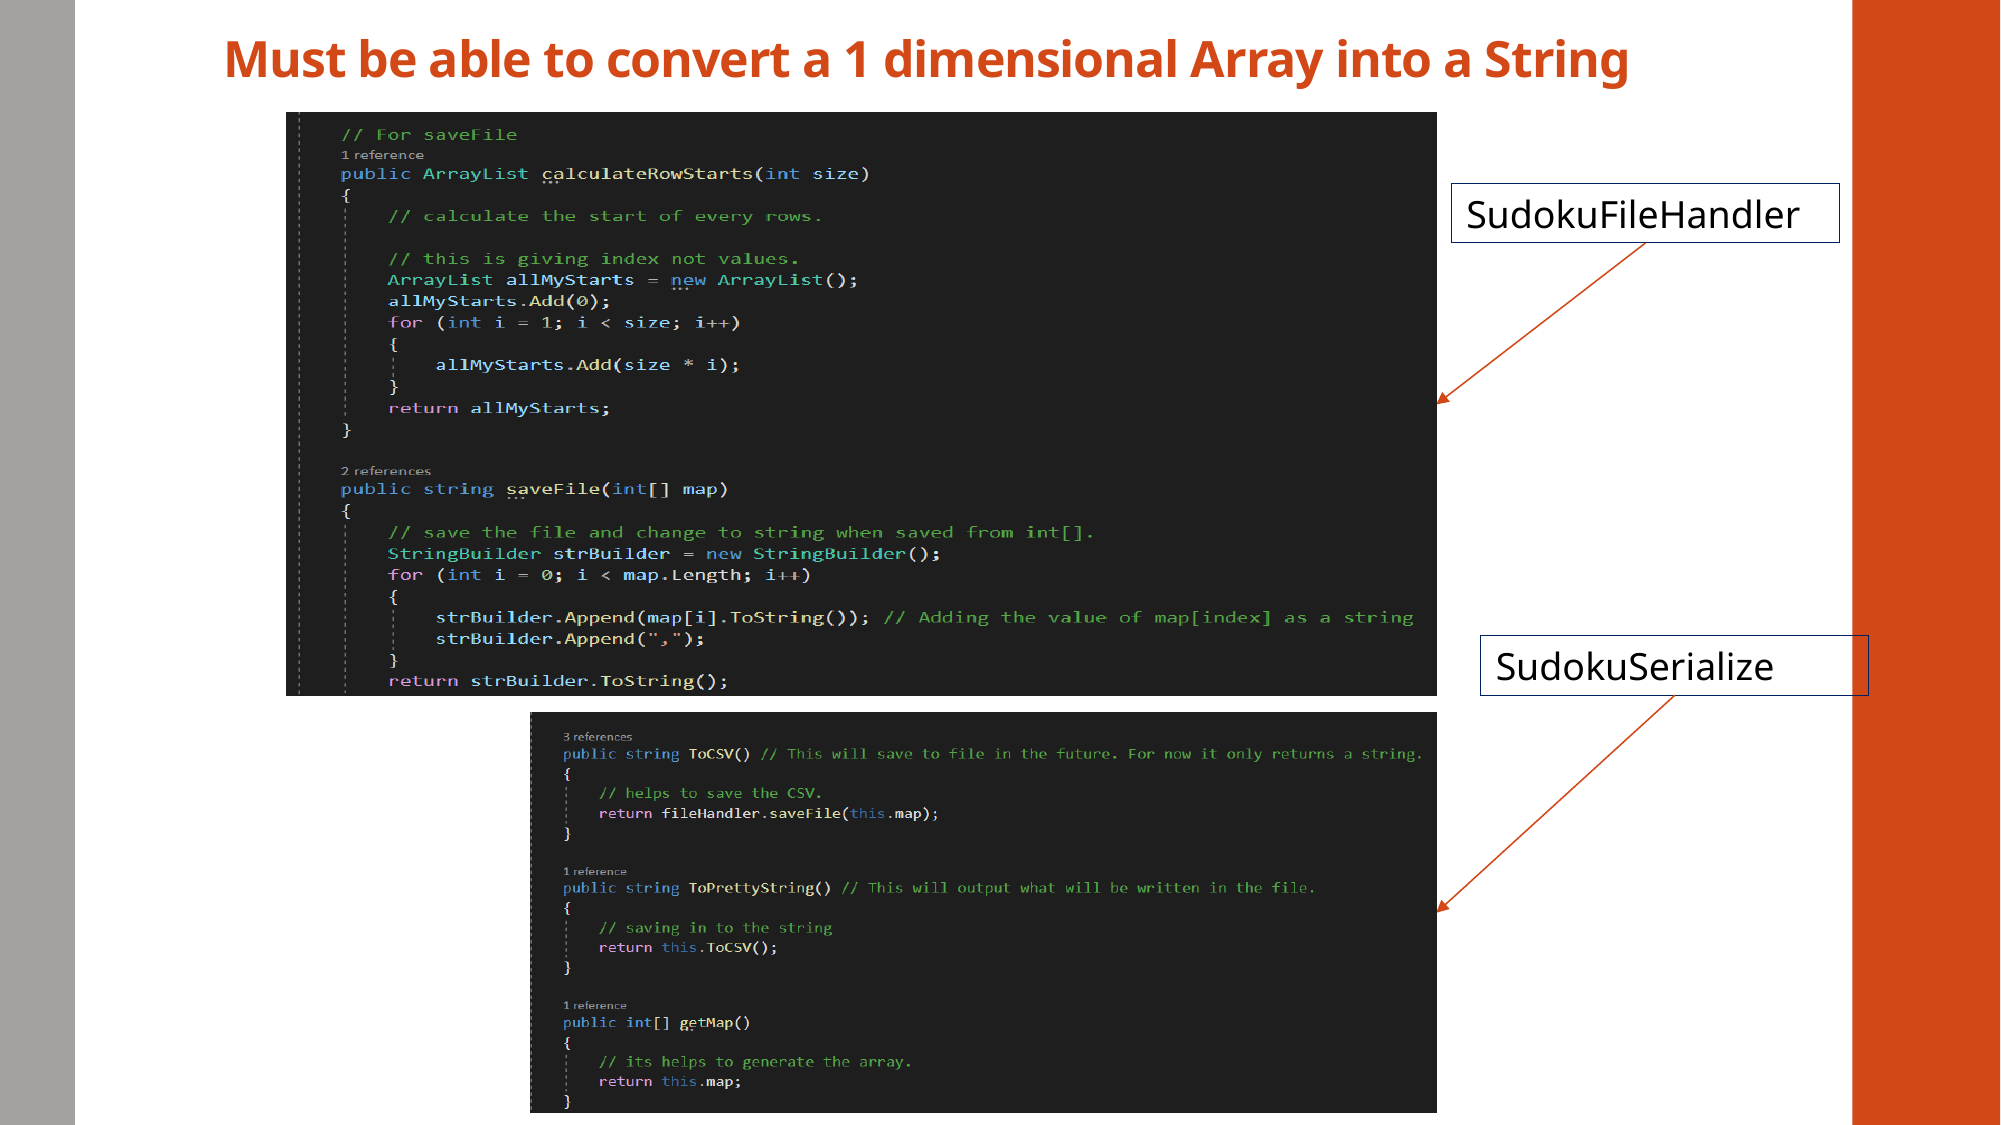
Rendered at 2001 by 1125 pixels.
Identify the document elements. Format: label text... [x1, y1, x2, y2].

picture [530, 712, 1437, 1114]
text_box SudokuFileHandler [1451, 183, 1840, 243]
text_box SudokuSerialize [1480, 635, 1869, 696]
title Must be able to convert a 1 dimensional Array into a String [208, 19, 1799, 97]
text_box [1443, 243, 1646, 405]
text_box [1436, 695, 1676, 913]
picture [286, 112, 1437, 697]
